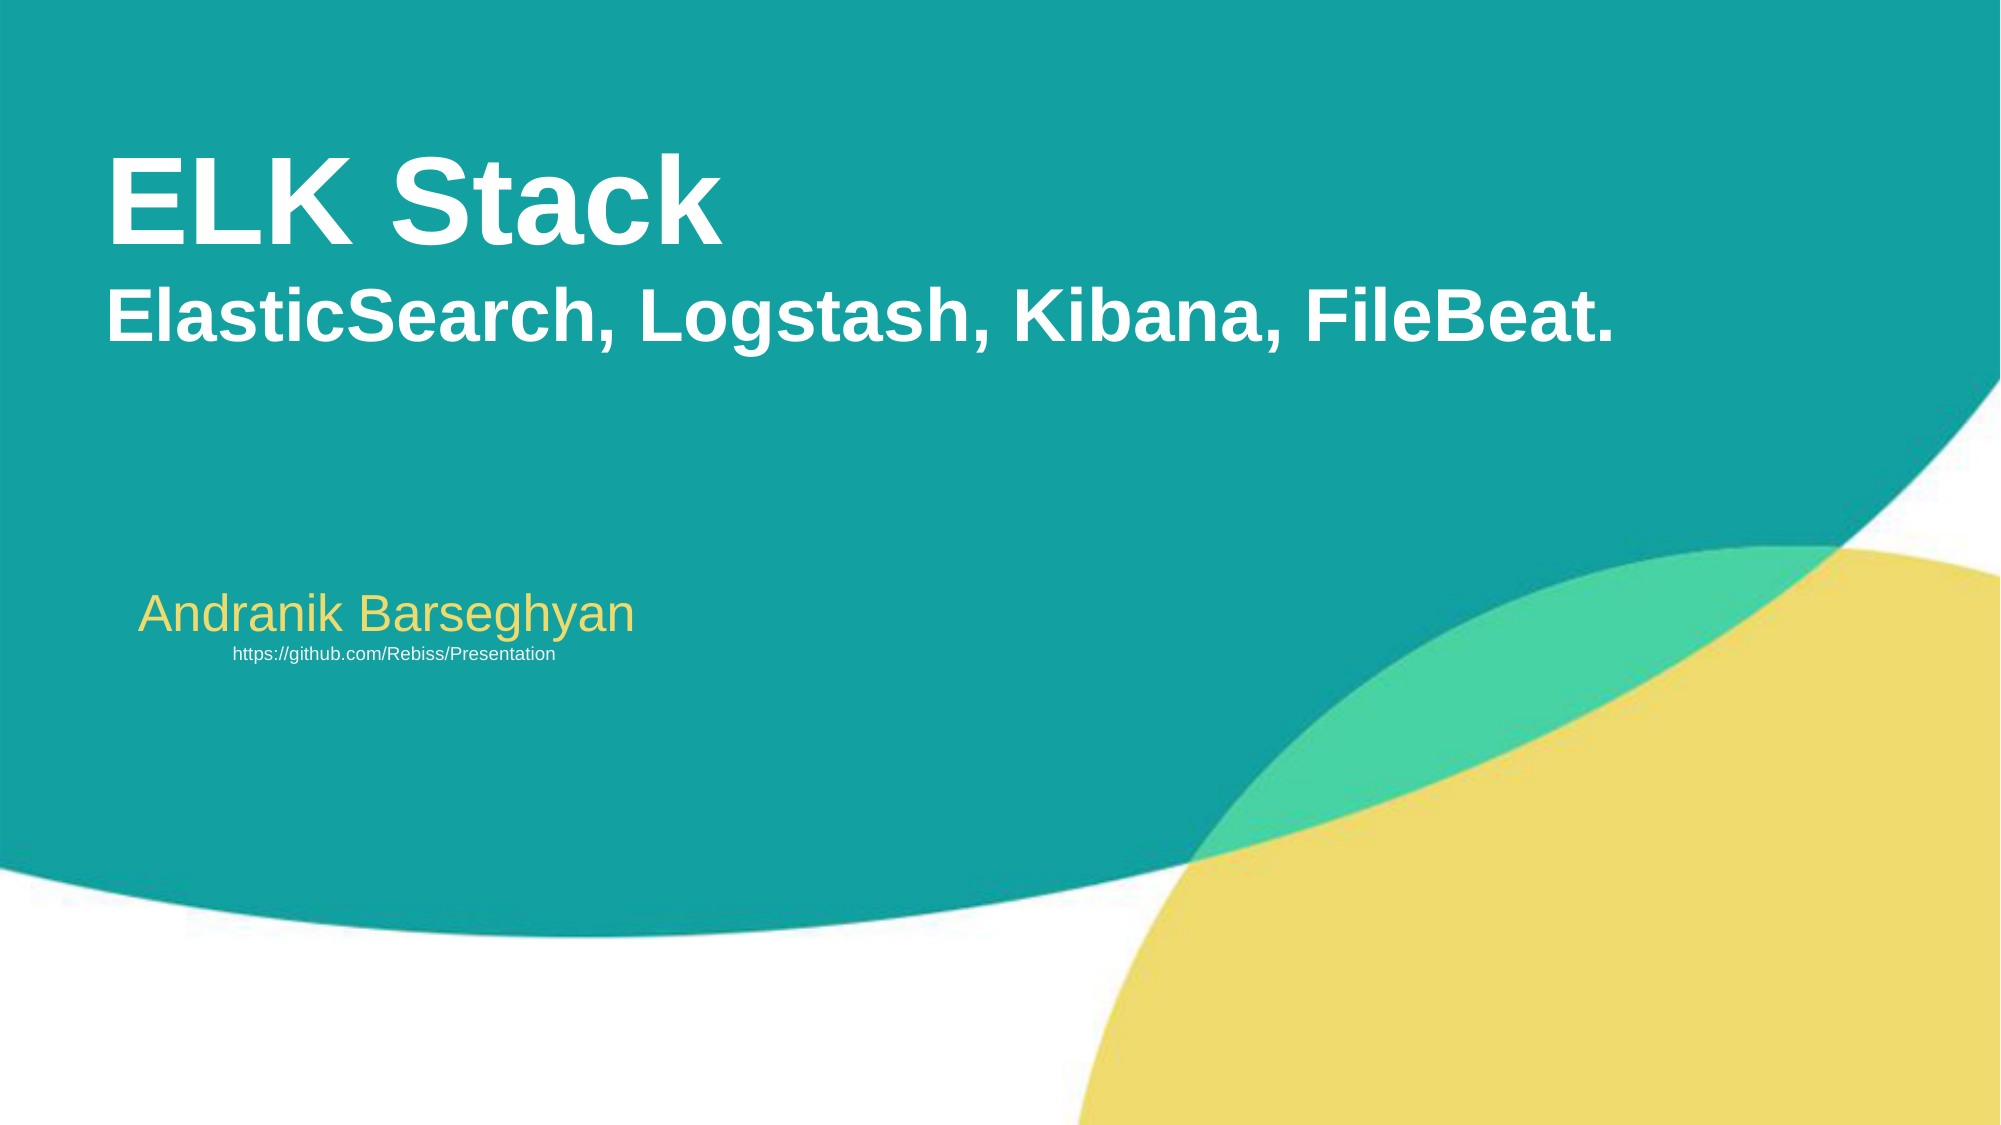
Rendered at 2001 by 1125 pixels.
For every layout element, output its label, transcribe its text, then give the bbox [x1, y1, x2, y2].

subtitle ElasticSearch, Logstash, Kibana, FileBeat. [89, 269, 1835, 355]
picture [0, 0, 2001, 1125]
title ELK Stack [89, 119, 1835, 269]
text_box Andranik Barseghyan https://github.com/Rebiss/Presentation [89, 572, 699, 696]
